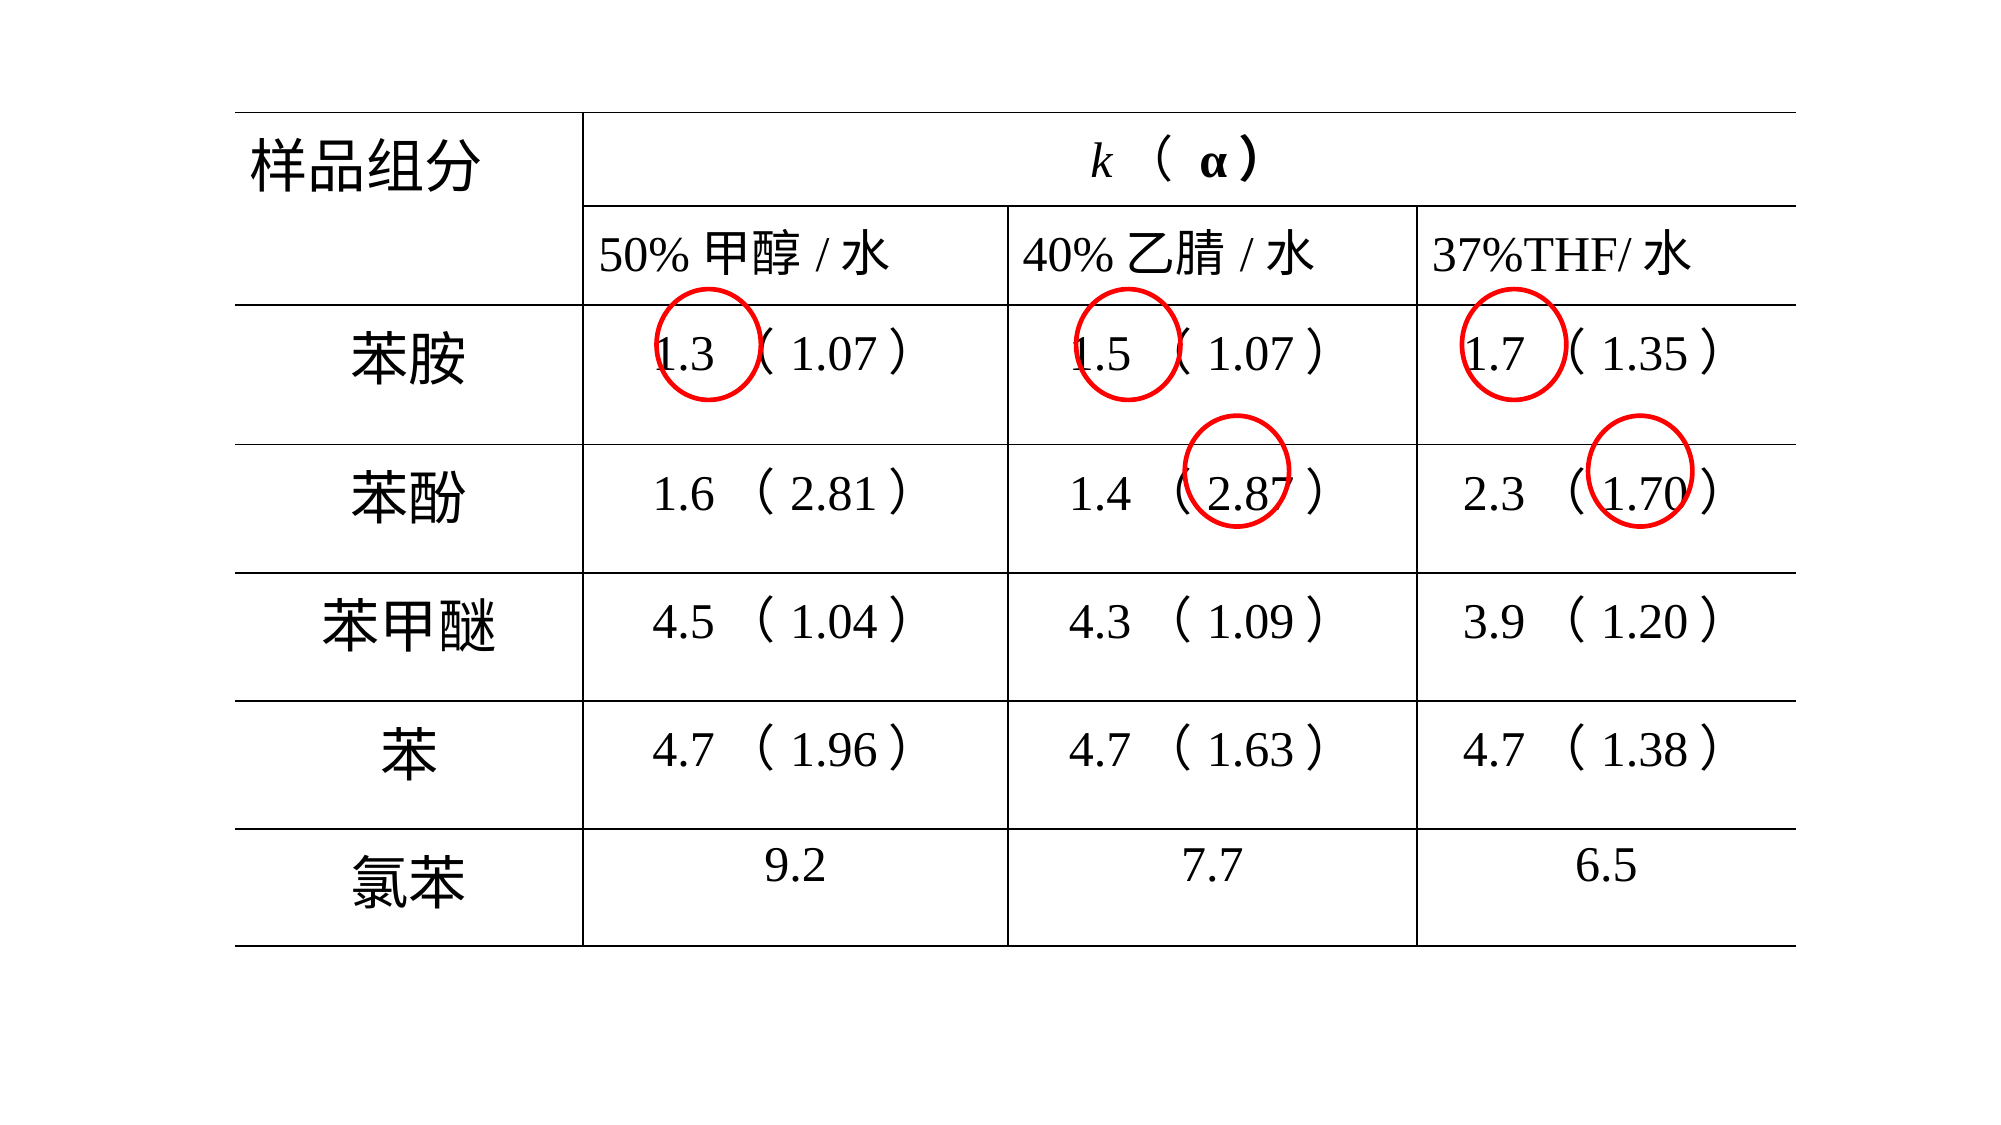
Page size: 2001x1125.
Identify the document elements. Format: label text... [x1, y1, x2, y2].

table_cell 2.3（1.70） [1418, 445, 1796, 572]
text_box [1587, 414, 1694, 528]
table_cell 4.3（1.09） [1009, 574, 1416, 700]
table_cell 50%甲醇/水 [584, 207, 1007, 304]
text_box [1075, 288, 1182, 401]
text_box [655, 288, 762, 401]
table_cell 4.5（1.04） [584, 574, 1007, 700]
table_cell 3.9（1.20） [1418, 574, 1796, 700]
text_box [1460, 288, 1568, 401]
table_cell 苯 [235, 702, 582, 828]
table_cell 9.2 [584, 830, 1007, 945]
table_cell 1.4（2.87） [1009, 445, 1416, 572]
table_cell 1.6（2.81） [584, 445, 1007, 572]
text_box [1183, 414, 1291, 528]
table_cell 4.7（1.96） [584, 702, 1007, 828]
table_cell 4.7（1.63） [1009, 702, 1416, 828]
table_cell 37%THF/水 [1418, 207, 1796, 304]
table_cell 苯酚 [235, 445, 582, 572]
table_cell 1.7（1.35） [1418, 306, 1796, 444]
table_cell 4.7（1.38） [1418, 702, 1796, 828]
table_header k（ α） [584, 113, 1796, 205]
table_cell 7.7 [1009, 830, 1416, 945]
table_cell 6.5 [1418, 830, 1796, 945]
table_header 样品组分 [235, 113, 582, 304]
table_cell 40%乙腈/水 [1009, 207, 1416, 304]
table_cell 1.3（1.07） [584, 306, 1007, 444]
table_cell 苯甲醚 [235, 574, 582, 700]
table_cell 苯胺 [235, 306, 582, 444]
table_cell 氯苯 [235, 830, 582, 945]
table_cell 1.5（1.07） [1009, 306, 1416, 444]
